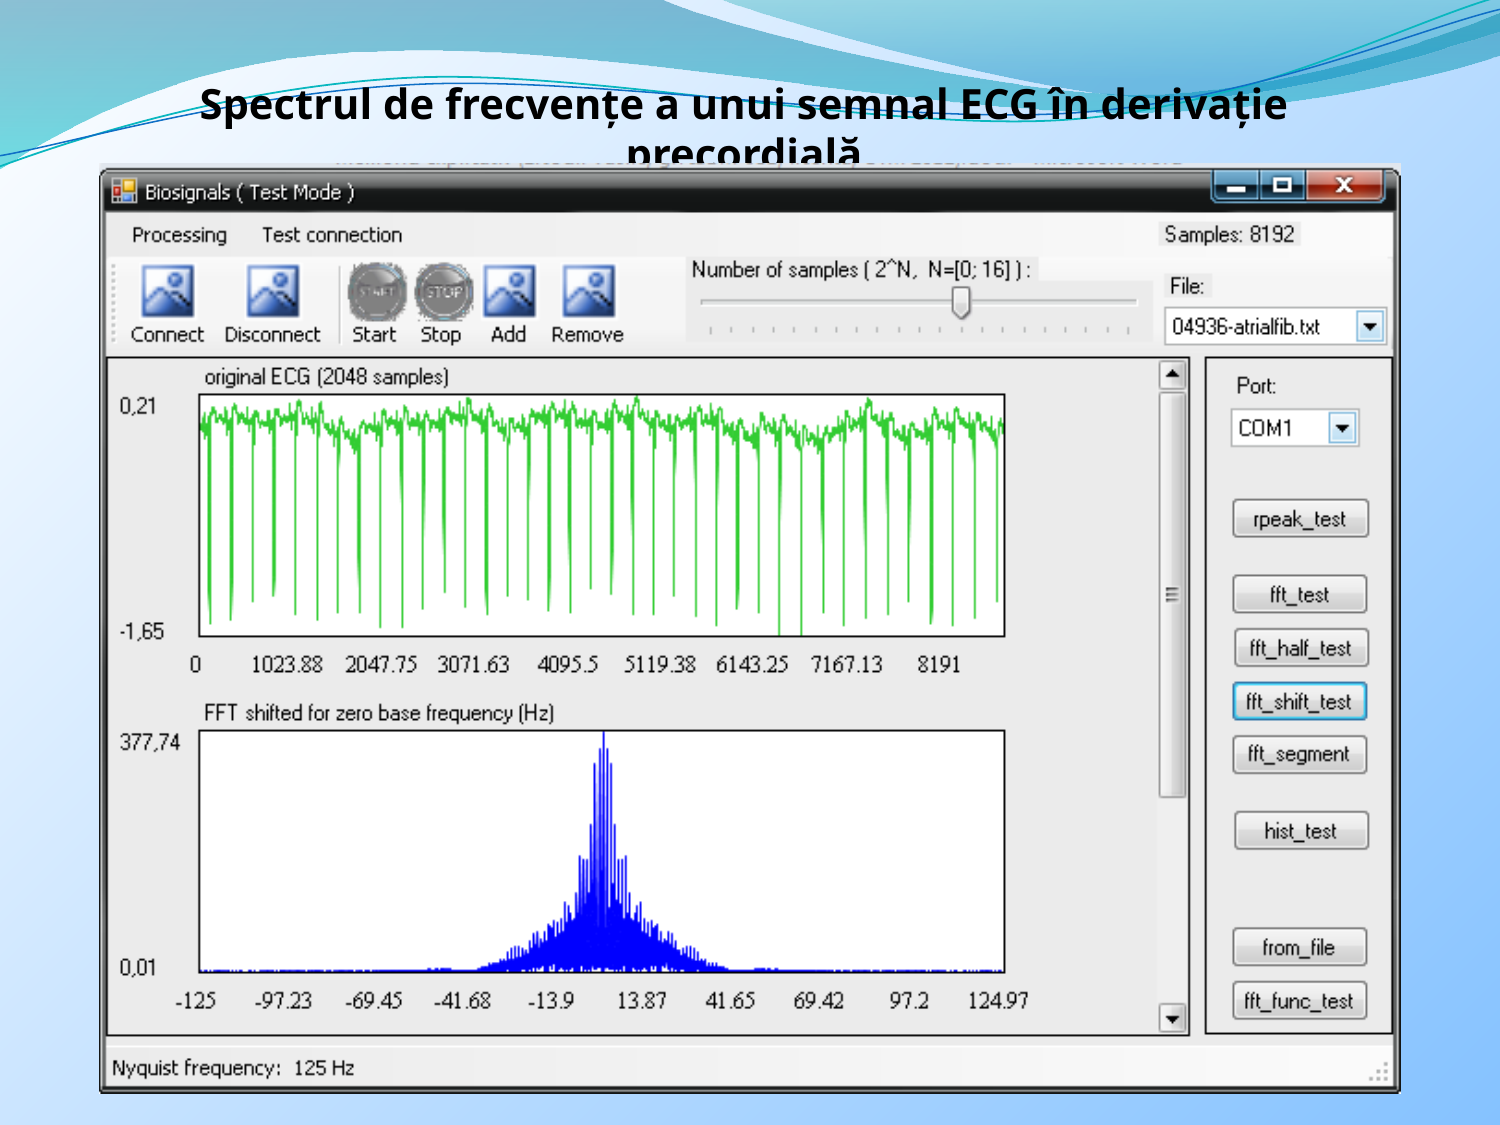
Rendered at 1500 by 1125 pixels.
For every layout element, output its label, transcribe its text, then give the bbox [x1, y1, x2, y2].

picture [99, 163, 1401, 1095]
text_box Spectrul de frecvenţe a unui semnal ECG în derivaţie precordială [128, 70, 1360, 163]
